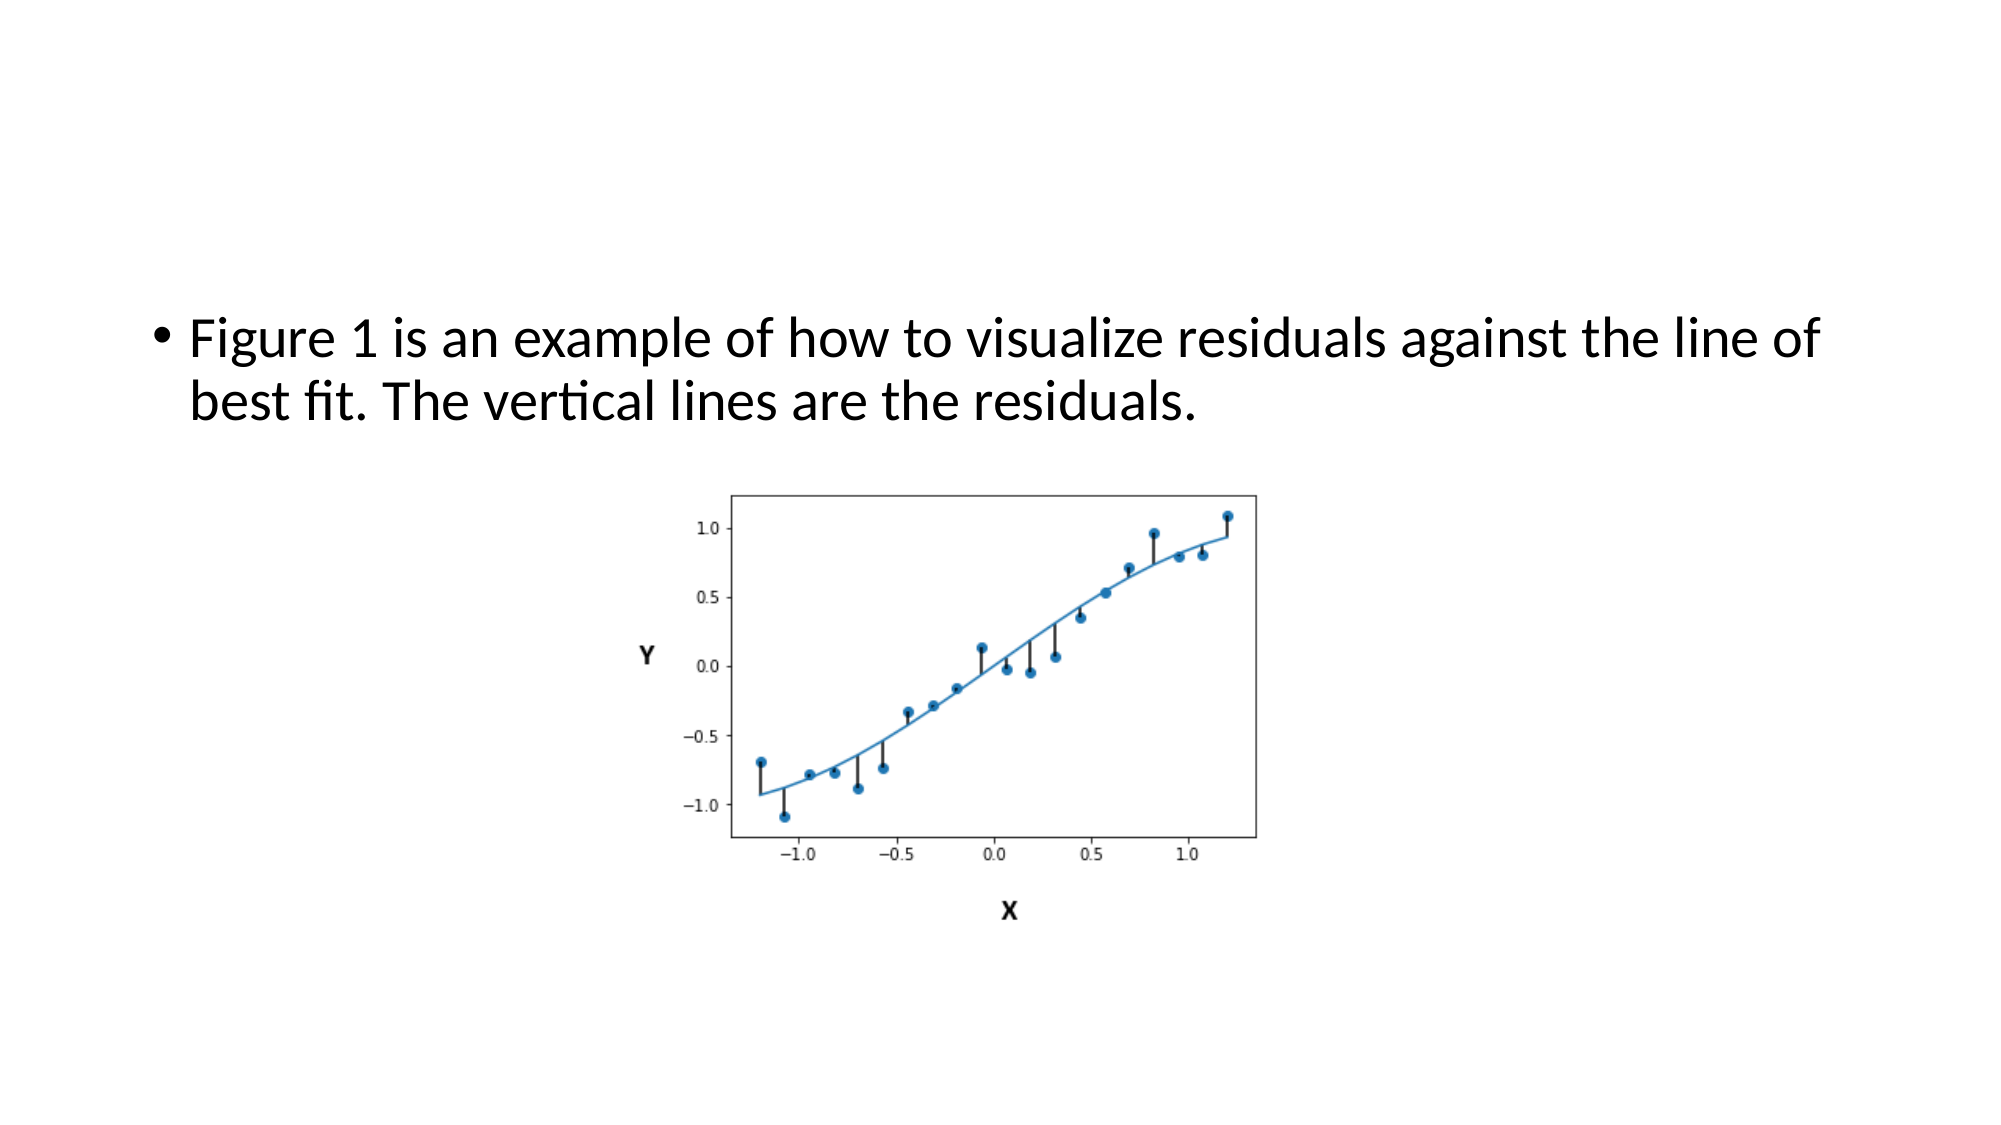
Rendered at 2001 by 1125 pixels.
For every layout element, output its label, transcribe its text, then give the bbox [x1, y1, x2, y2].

picture [634, 486, 1276, 931]
list Figure 1 is an example of how to visualize residuals against the line of best fit. The vertical lines are the residuals. [137, 299, 1863, 1014]
